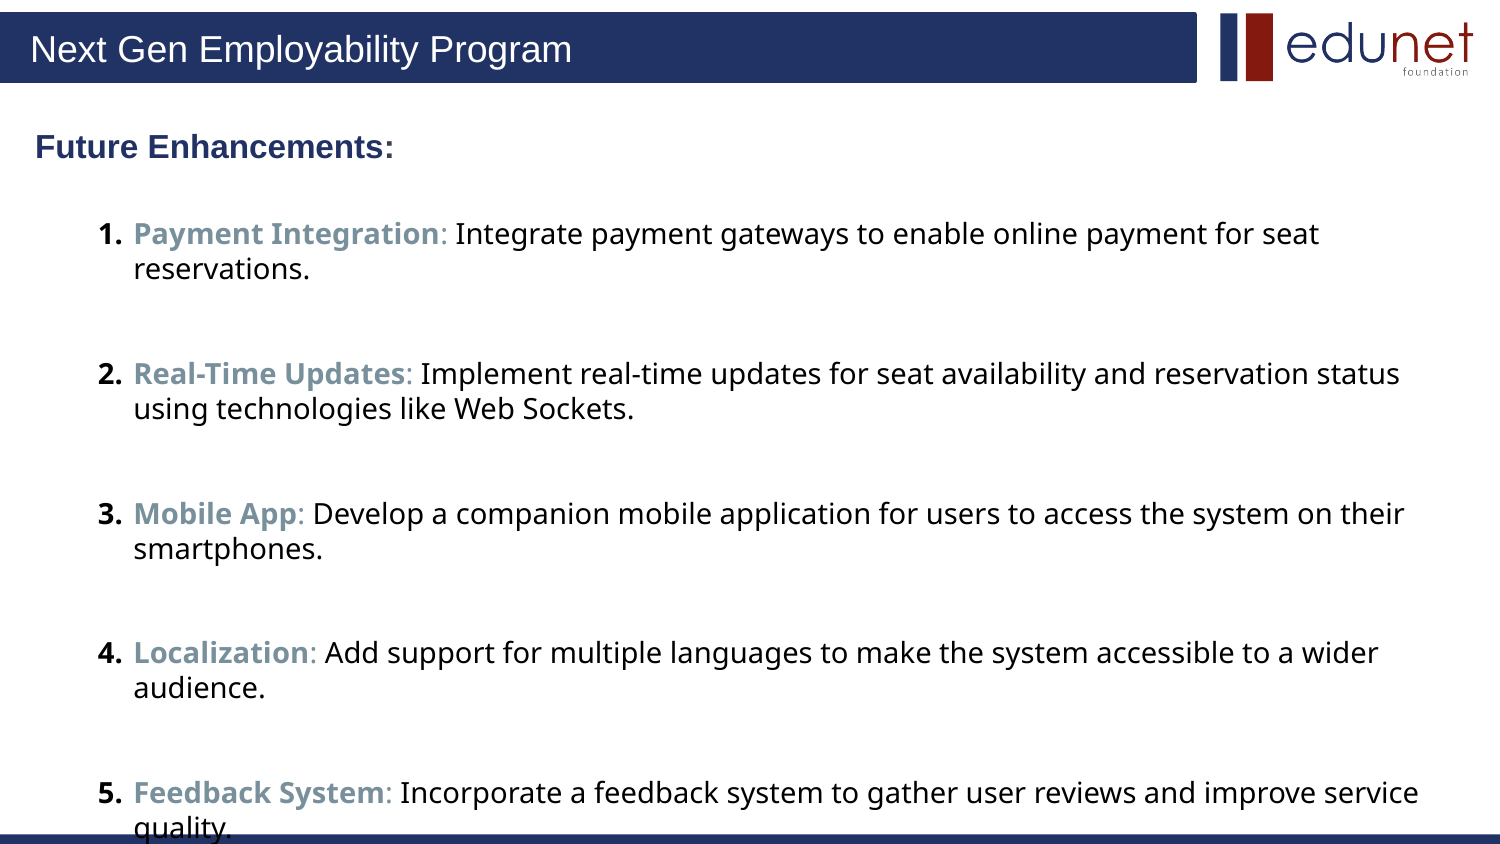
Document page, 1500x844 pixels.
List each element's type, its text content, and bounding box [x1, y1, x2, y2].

text_box Payment Integration: Integrate payment gateways to enable online payment for seat reservations. Real-Time Updates: Implement real-time updates for seat availability and reservation status using technologies like Web Sockets. Mobile App: Develop a companion mobile application for users to access the system on their smartphones. Localization: Add support for multiple languages to make the system accessible to a wider audience. Feedback System: Incorporate a feedback system to gather user reviews and improve service quality. [83, 207, 1442, 844]
picture [1279, 14, 1482, 83]
title Future Enhancements: [35, 118, 1417, 208]
